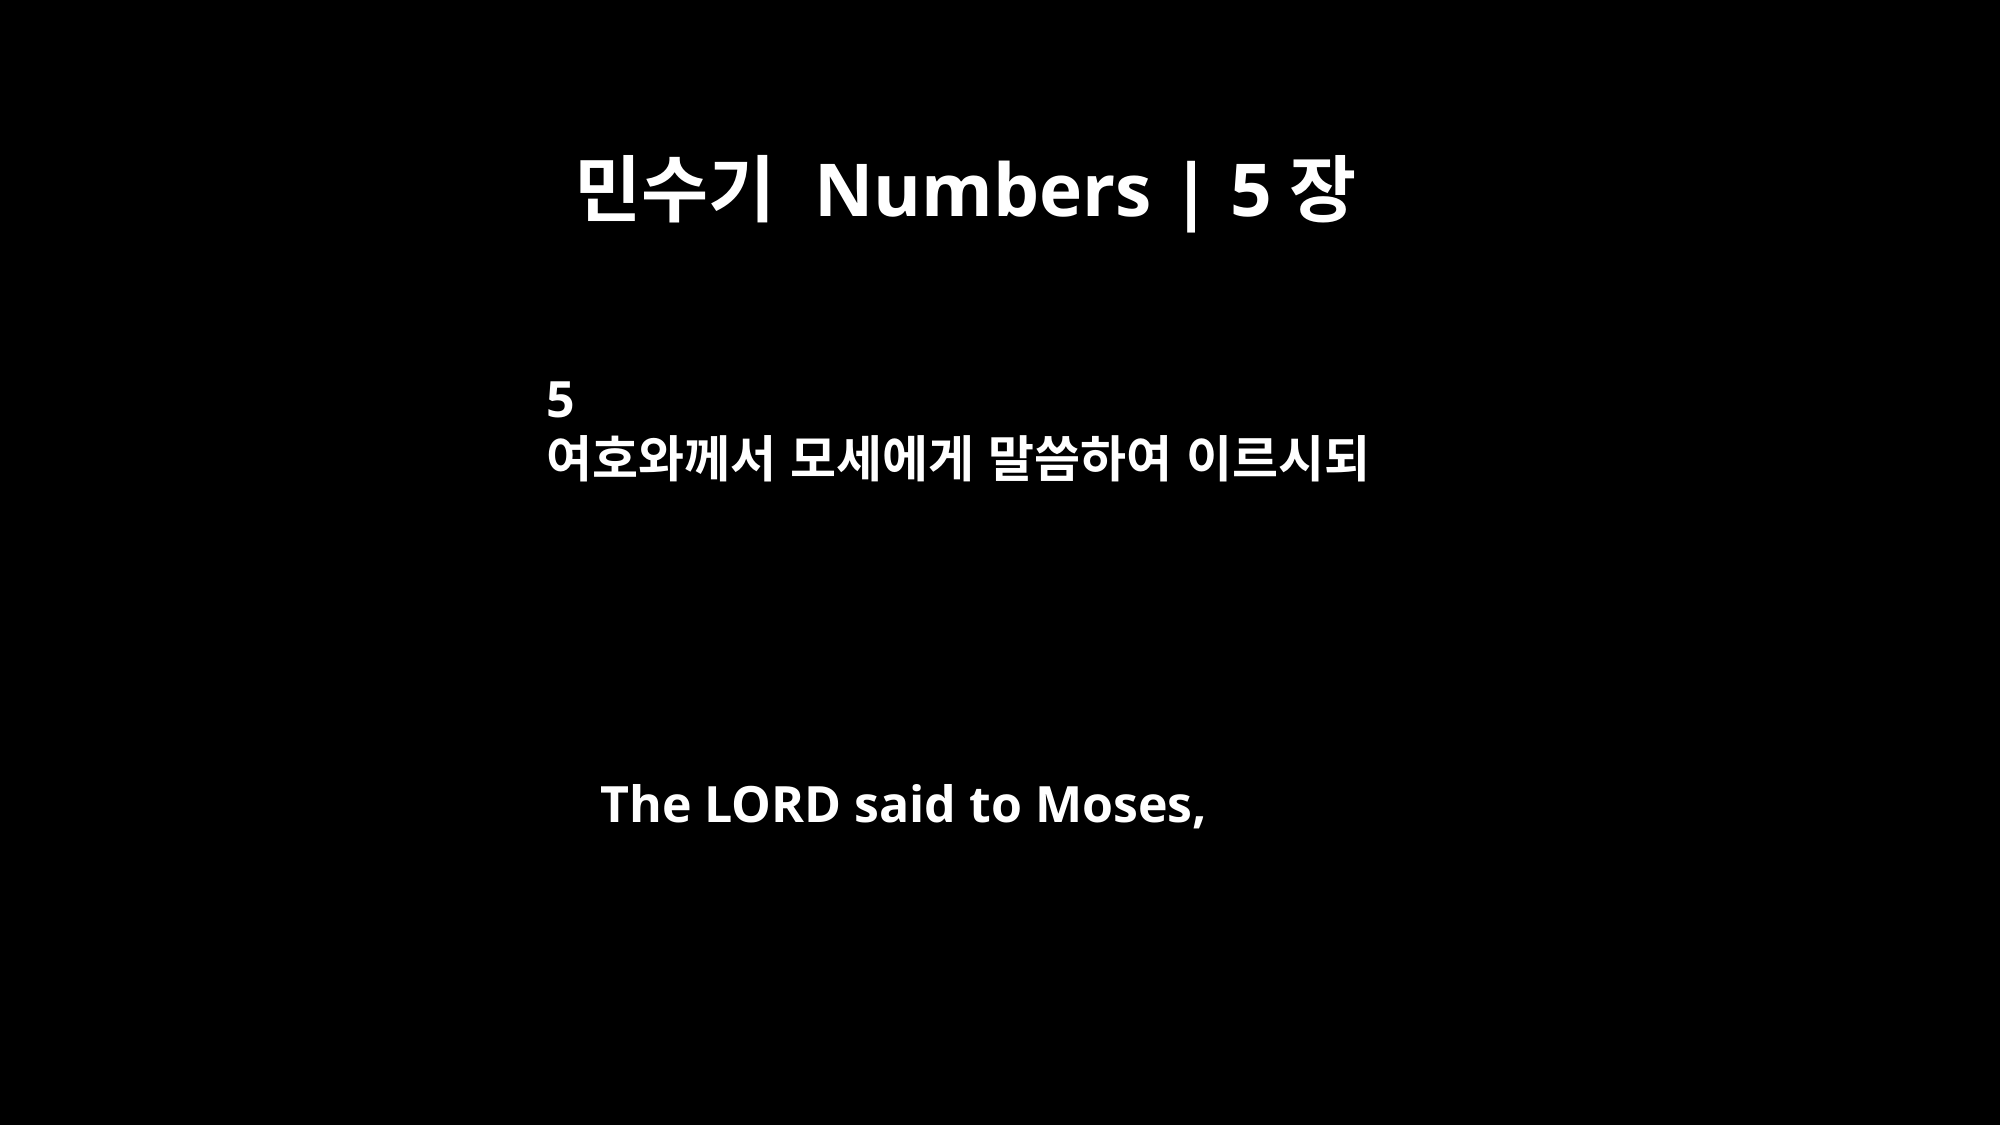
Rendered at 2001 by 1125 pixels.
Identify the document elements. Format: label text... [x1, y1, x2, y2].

text_box 5 여호와께서 모세에게 말씀하여 이르시되 [531, 359, 1386, 495]
text_box The LORD said to Moses, [585, 764, 1222, 840]
text_box 민수기 Numbers | 5장 [559, 136, 1373, 239]
